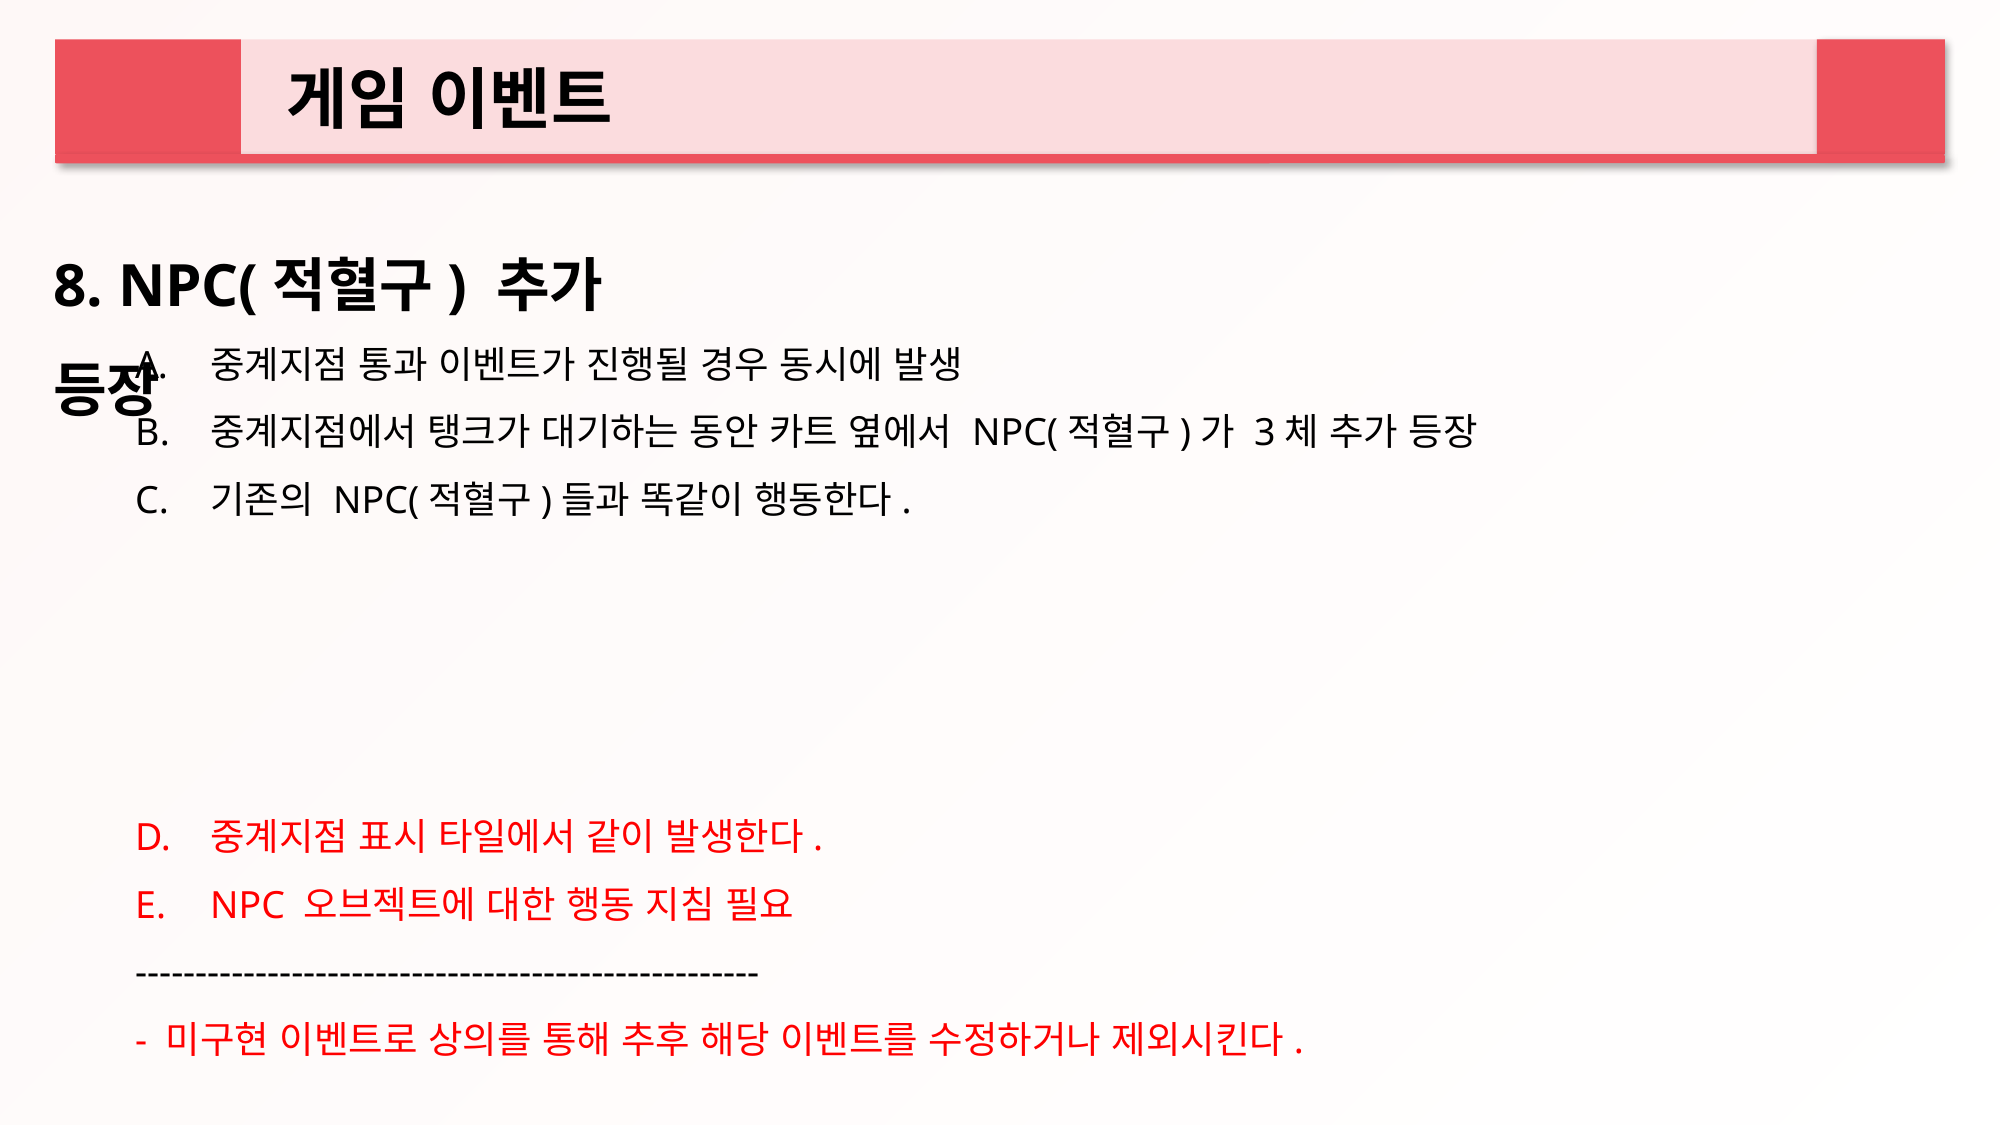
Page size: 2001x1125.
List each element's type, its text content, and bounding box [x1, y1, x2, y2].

text_box [53, 152, 1947, 165]
text_box [1816, 38, 1946, 151]
text_box 8. NPC(적혈구) 추가 등장 [38, 205, 701, 431]
text_box 중계지점 통과 이벤트가 진행될 경우 동시에 발생 중계지점에서 탱크가 대기하는 동안 카트 옆에서 NPC(적혈구)가 3체 추가 등장 기존의 NPC(적혈구)들과 똑같이 행동한다. 중계지점 표시 타일에서 같이 발생한다. NPC 오브젝트에 대한 행동 지침 필요 ---------------------------------------------------- - 미구현 이벤트로 상의를 통해 추후 해당 이벤트를 수정하거나 제외시킨다. [120, 310, 1920, 1069]
text_box [54, 38, 242, 153]
text_box 게임 이벤트 [242, 38, 1816, 150]
